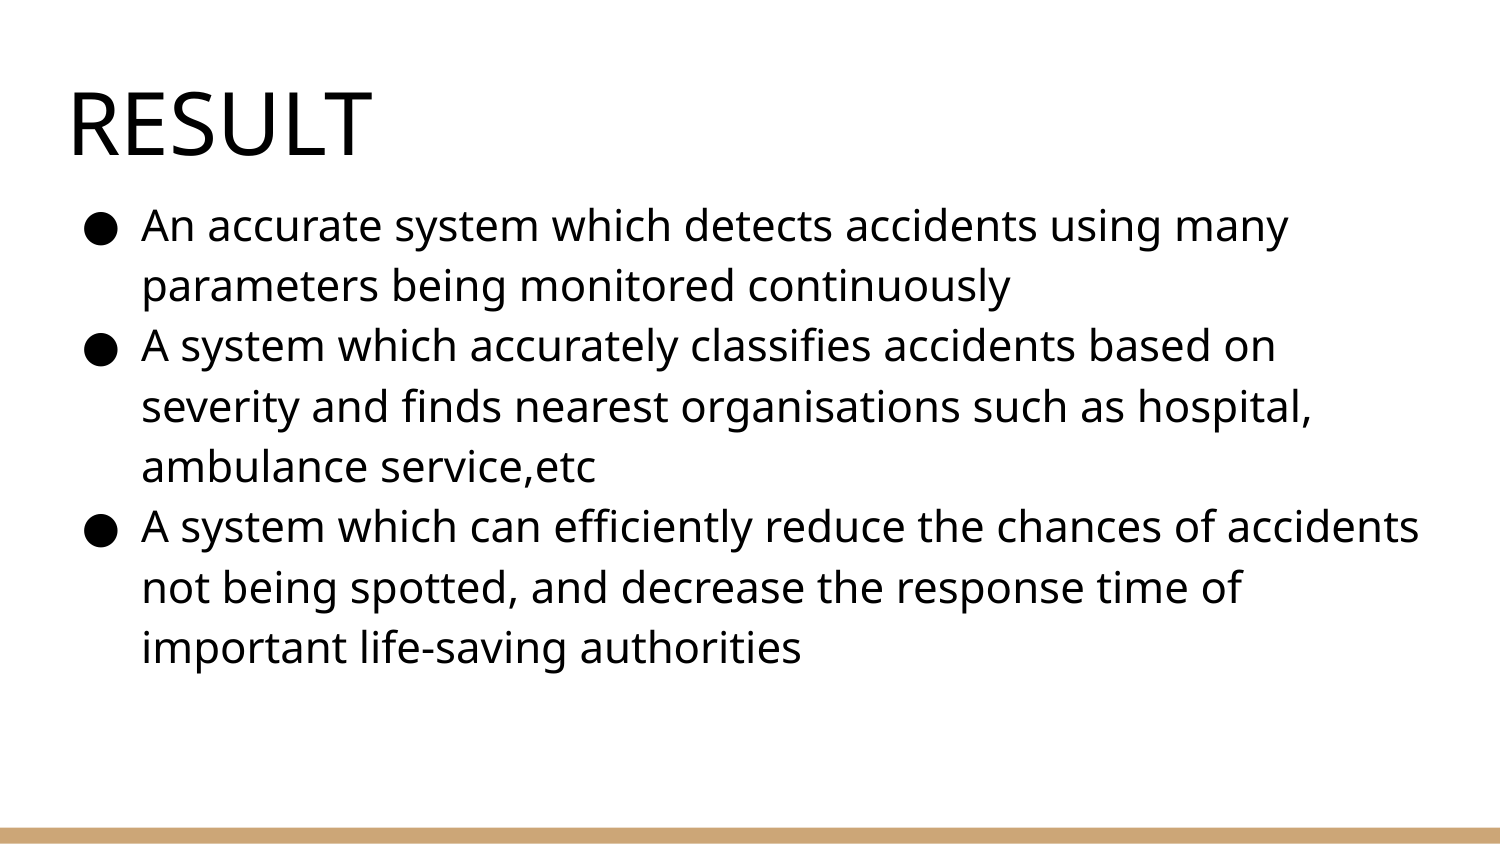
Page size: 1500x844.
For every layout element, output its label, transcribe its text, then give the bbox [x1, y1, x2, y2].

list An accurate system which detects accidents using many parameters being monitored continuously A system which accurately classifies accidents based on severity and finds nearest organisations such as hospital, ambulance service,etc A system which can efficiently reduce the chances of accidents not being spotted, and decrease the response time of important life-saving authorities [51, 174, 1449, 725]
title RESULT [51, 51, 1449, 174]
